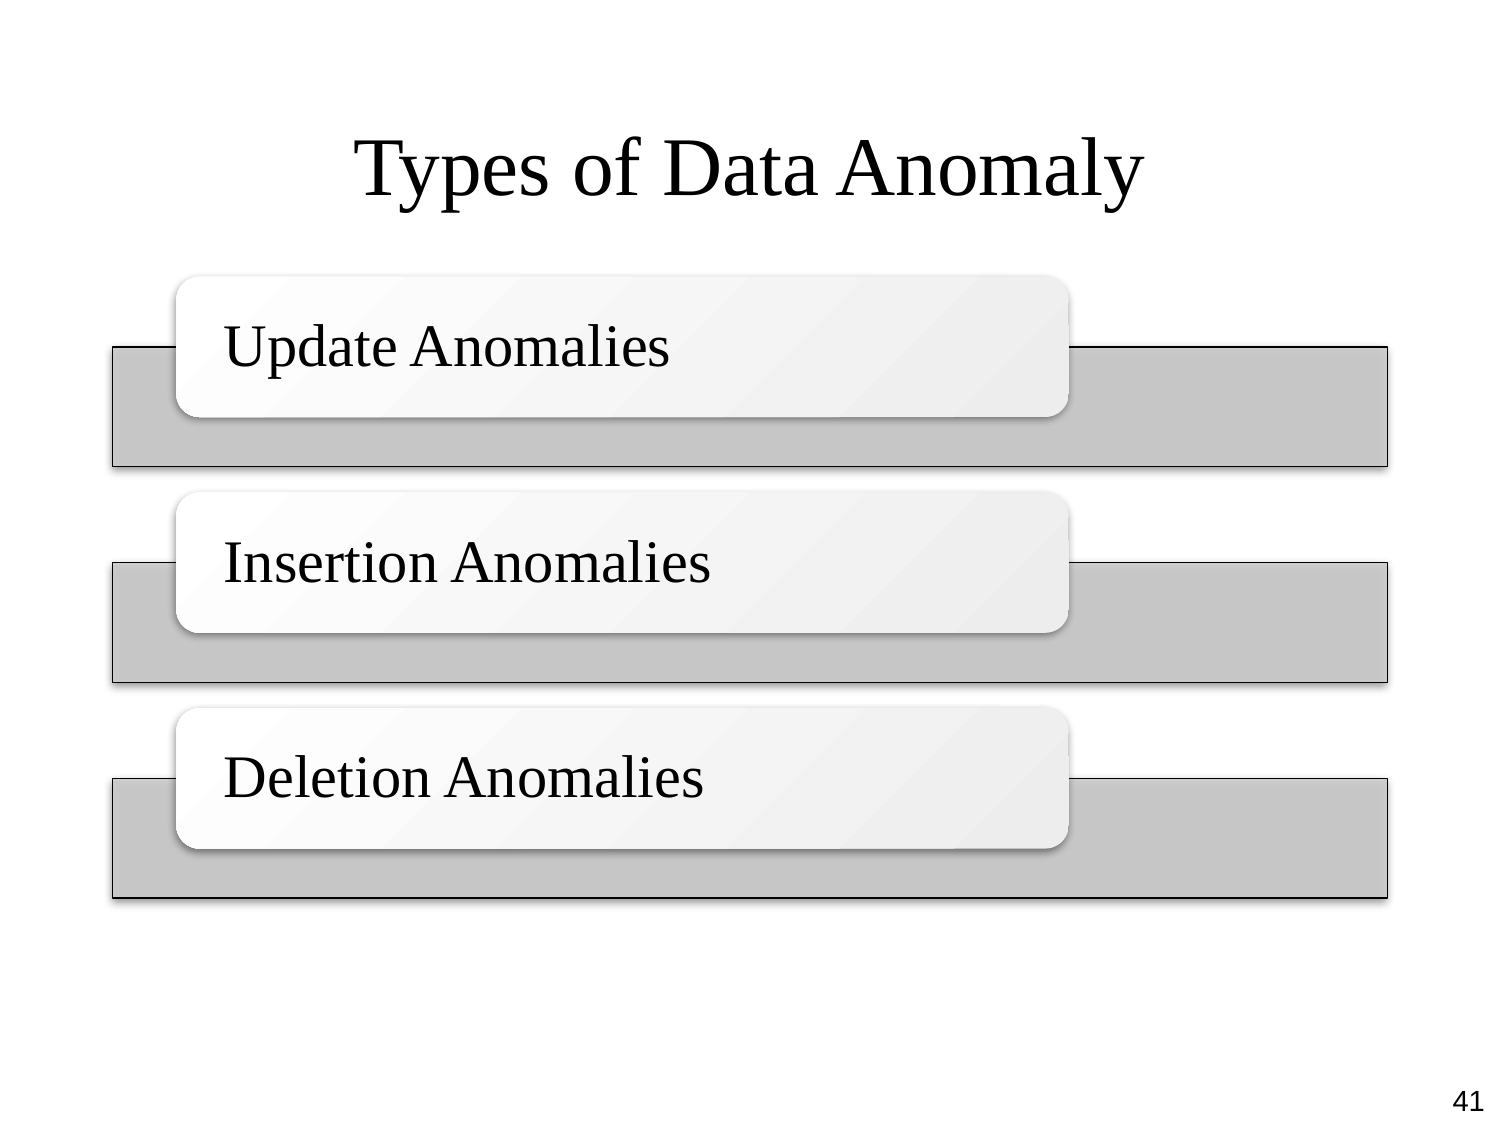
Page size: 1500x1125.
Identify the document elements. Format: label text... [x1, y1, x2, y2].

slide_number 41 [1425, 1074, 1500, 1125]
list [112, 274, 1388, 901]
title Types of Data Anomaly [75, 75, 1425, 250]
